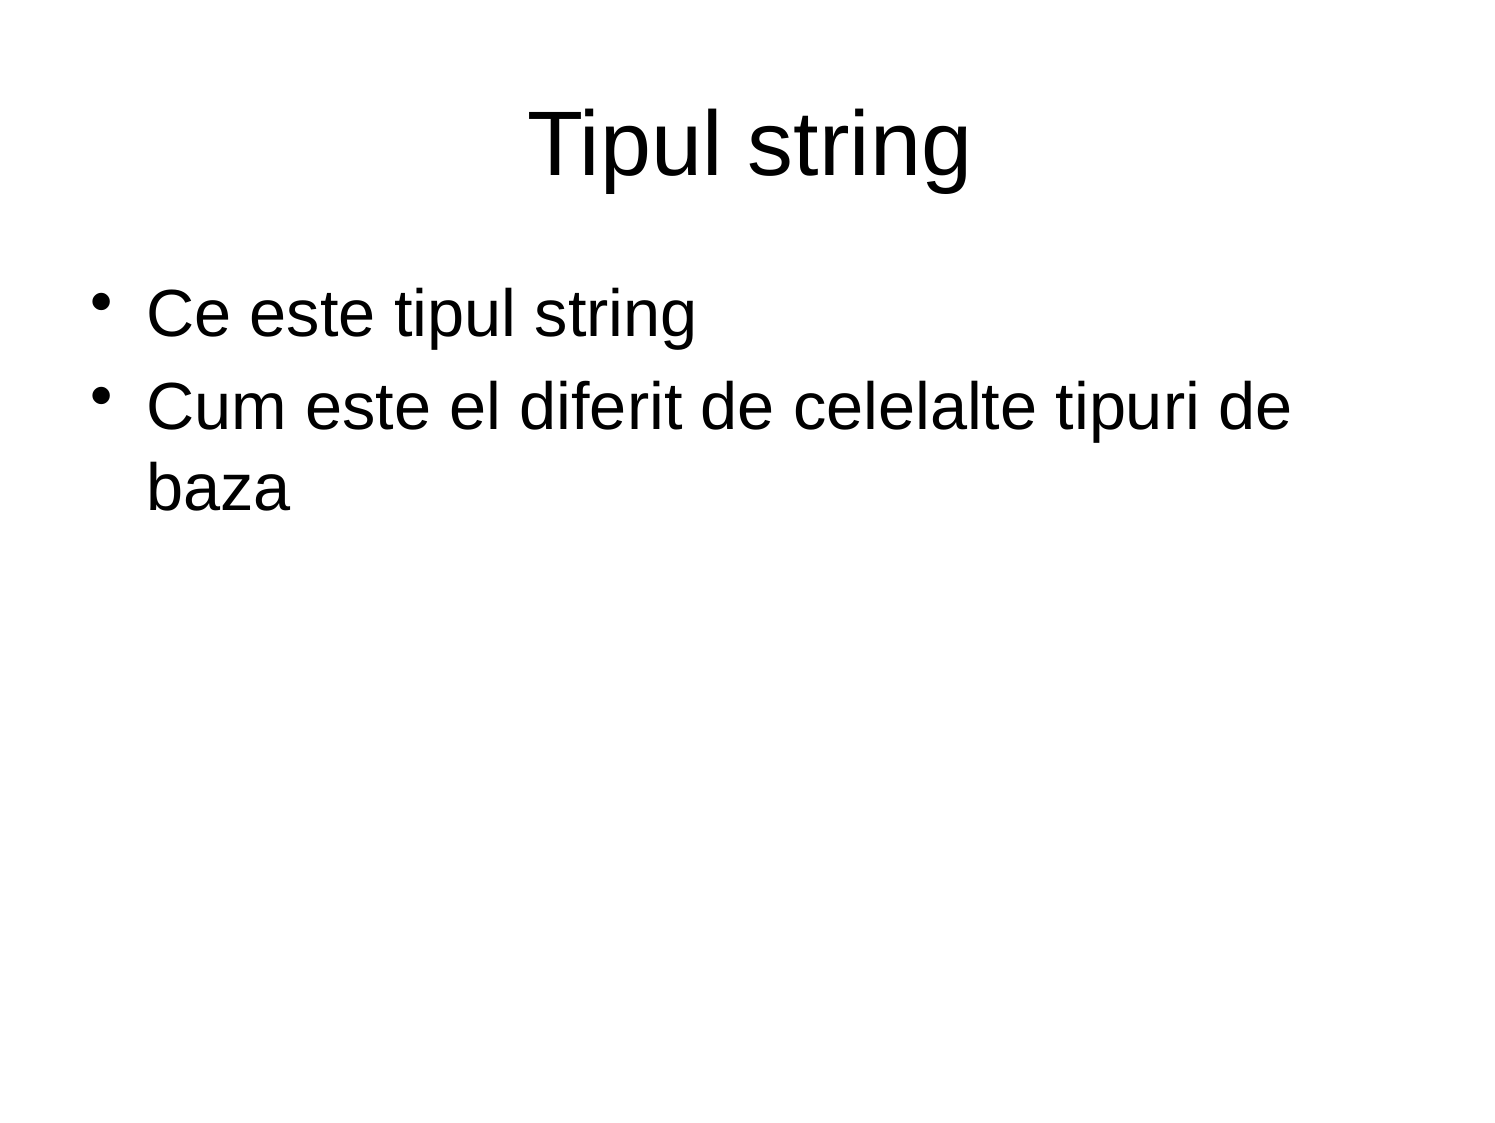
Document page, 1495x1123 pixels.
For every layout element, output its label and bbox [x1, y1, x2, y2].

text_box [0, 0, 1495, 1122]
